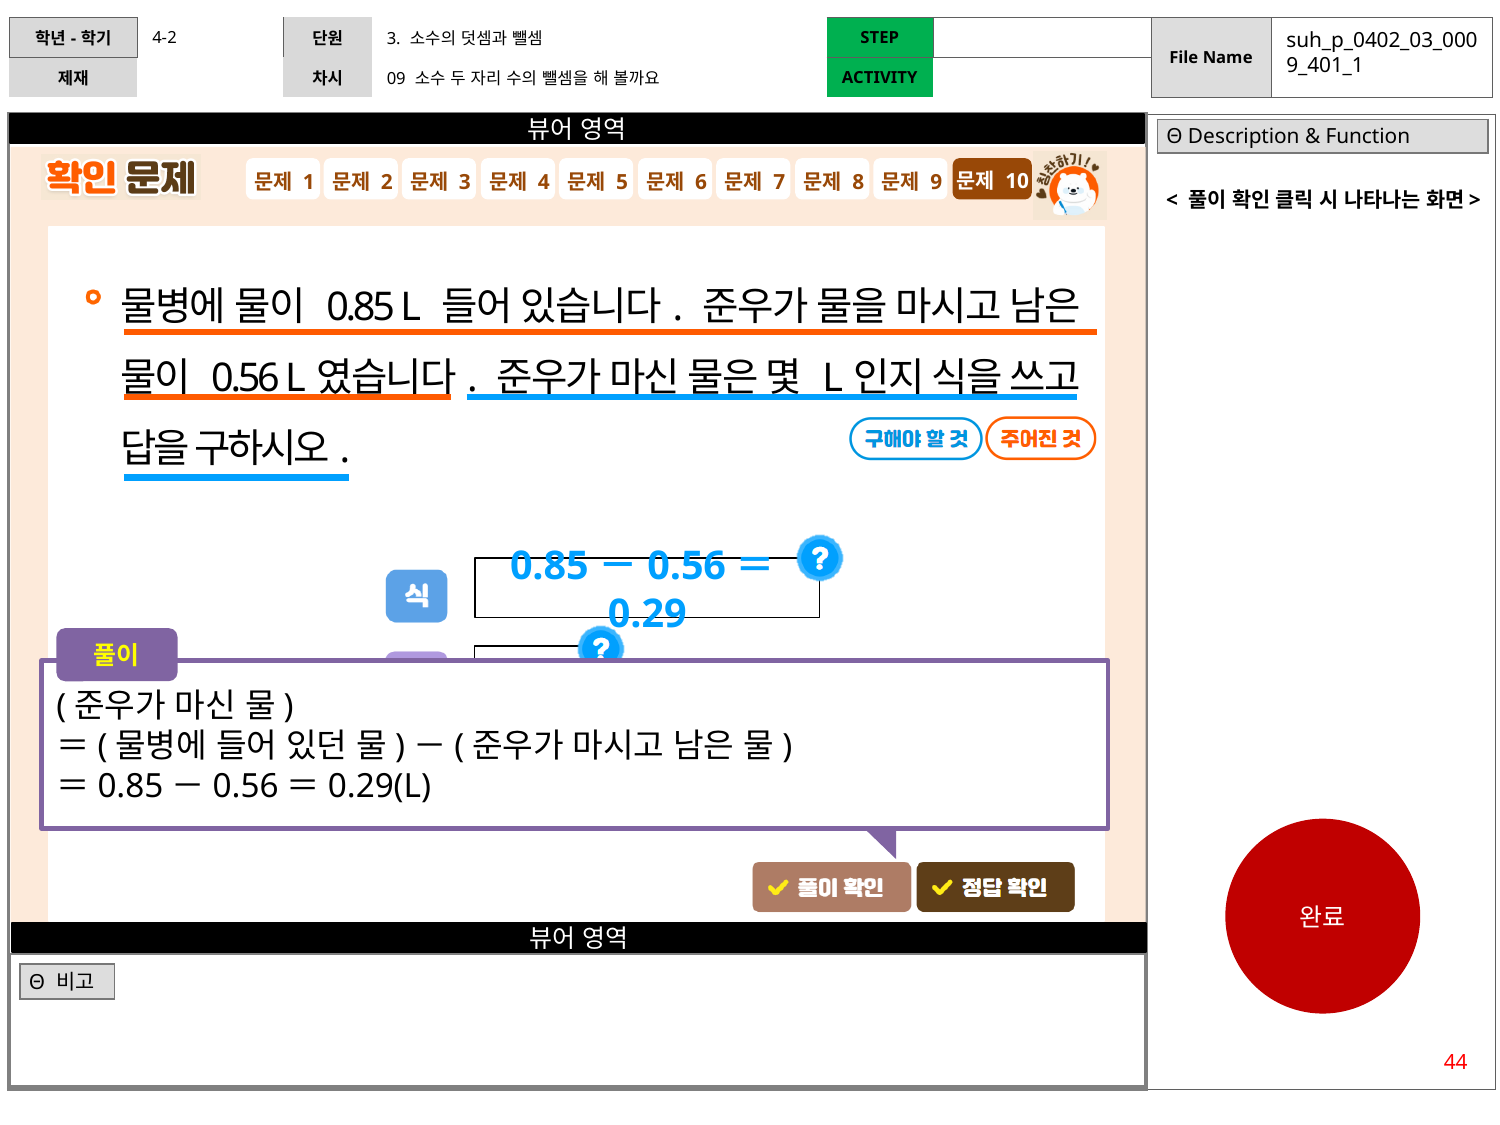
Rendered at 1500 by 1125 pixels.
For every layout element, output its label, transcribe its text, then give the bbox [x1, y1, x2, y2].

picture [41, 154, 201, 200]
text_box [474, 620, 631, 626]
picture [915, 860, 1078, 913]
picture [82, 285, 103, 307]
table_header Θ Description & Function [1158, 120, 1487, 152]
picture [1033, 151, 1107, 220]
picture [384, 564, 452, 625]
text_box suh_p_0402_03_0009_401_1 [1271, 18, 1500, 84]
picture [749, 860, 912, 914]
text_box 물병에 물이 0.85 L 들어 있습니다. 준우가 물을 마시고 남은 물이 0.56 L였습니다. 준우가 마신 물은 몇 L인지 식을 쓰고 답을 구하시오. [105, 249, 1093, 478]
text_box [474, 529, 850, 618]
text_box 완료 [1223, 816, 1423, 1016]
text_box < 풀이 확인 클릭 시 나타나는 화면> [1151, 179, 1500, 244]
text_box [239, 147, 1052, 200]
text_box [846, 414, 1098, 463]
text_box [40, 627, 1109, 860]
